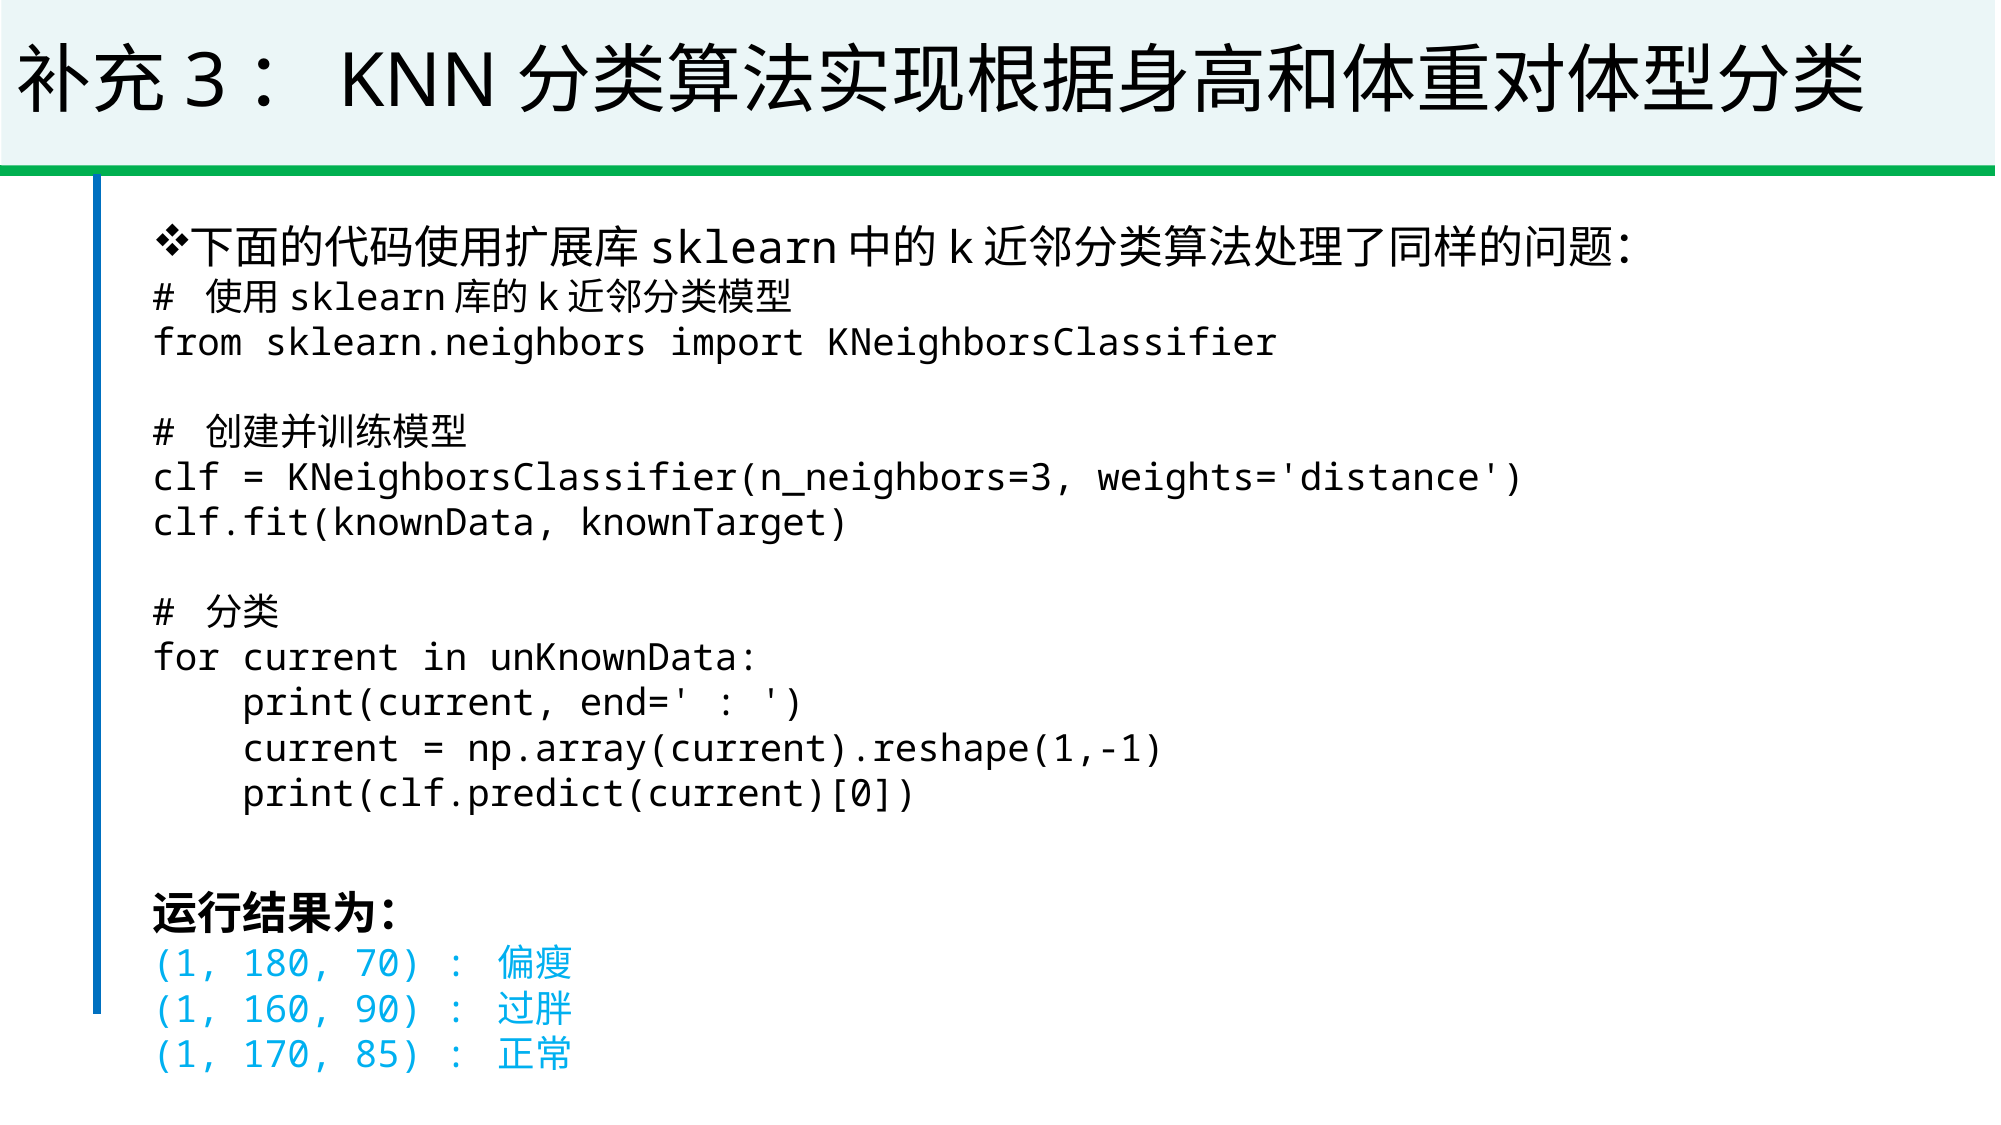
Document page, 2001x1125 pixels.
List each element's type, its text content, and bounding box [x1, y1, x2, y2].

title 补充3：KNN分类算法实现根据身高和体重对体型分类 [1, 0, 1995, 166]
list 下面的代码使用扩展库sklearn中的k近邻分类算法处理了同样的问题： # 使用sklearn库的k近邻分类模型 from sklearn.neighbors import KNeighborsClassifier # 创建并训练模型 clf = KNeighborsClassifier(n_neighbors=3, weights='distance') clf.fit(knownData, knownTarget) # 分类 for current in unKnownData: print(current, end=' : ') current = np.array(current).reshape(1,-1) print(clf.predict(current)[0]) 运行结果为： (1, 180, 70) : 偏瘦 (1, 160, 90) : 过胖 (1, 170, 85) : 正常 [137, 216, 1863, 1085]
